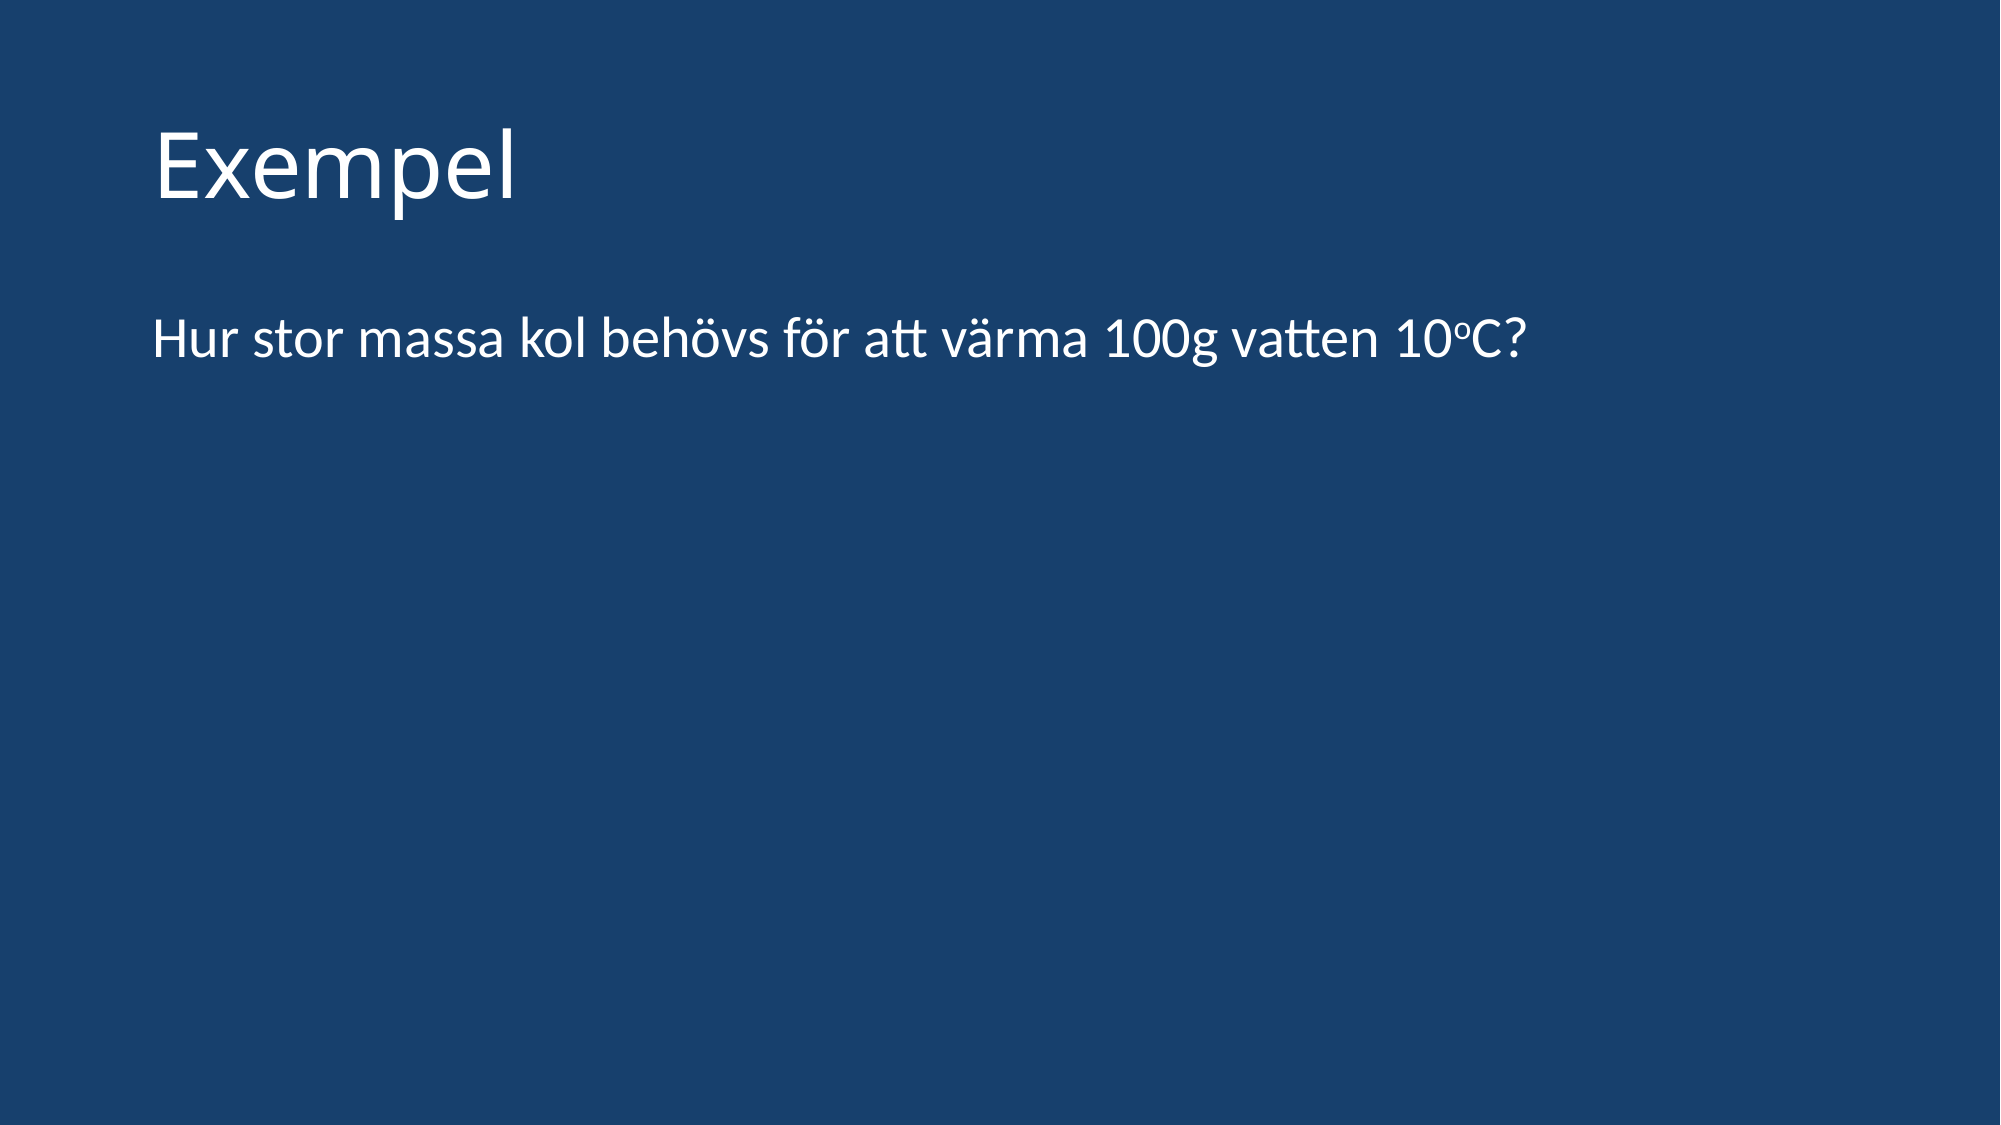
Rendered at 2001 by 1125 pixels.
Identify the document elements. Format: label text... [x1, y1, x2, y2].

title Exempel [137, 59, 1863, 278]
